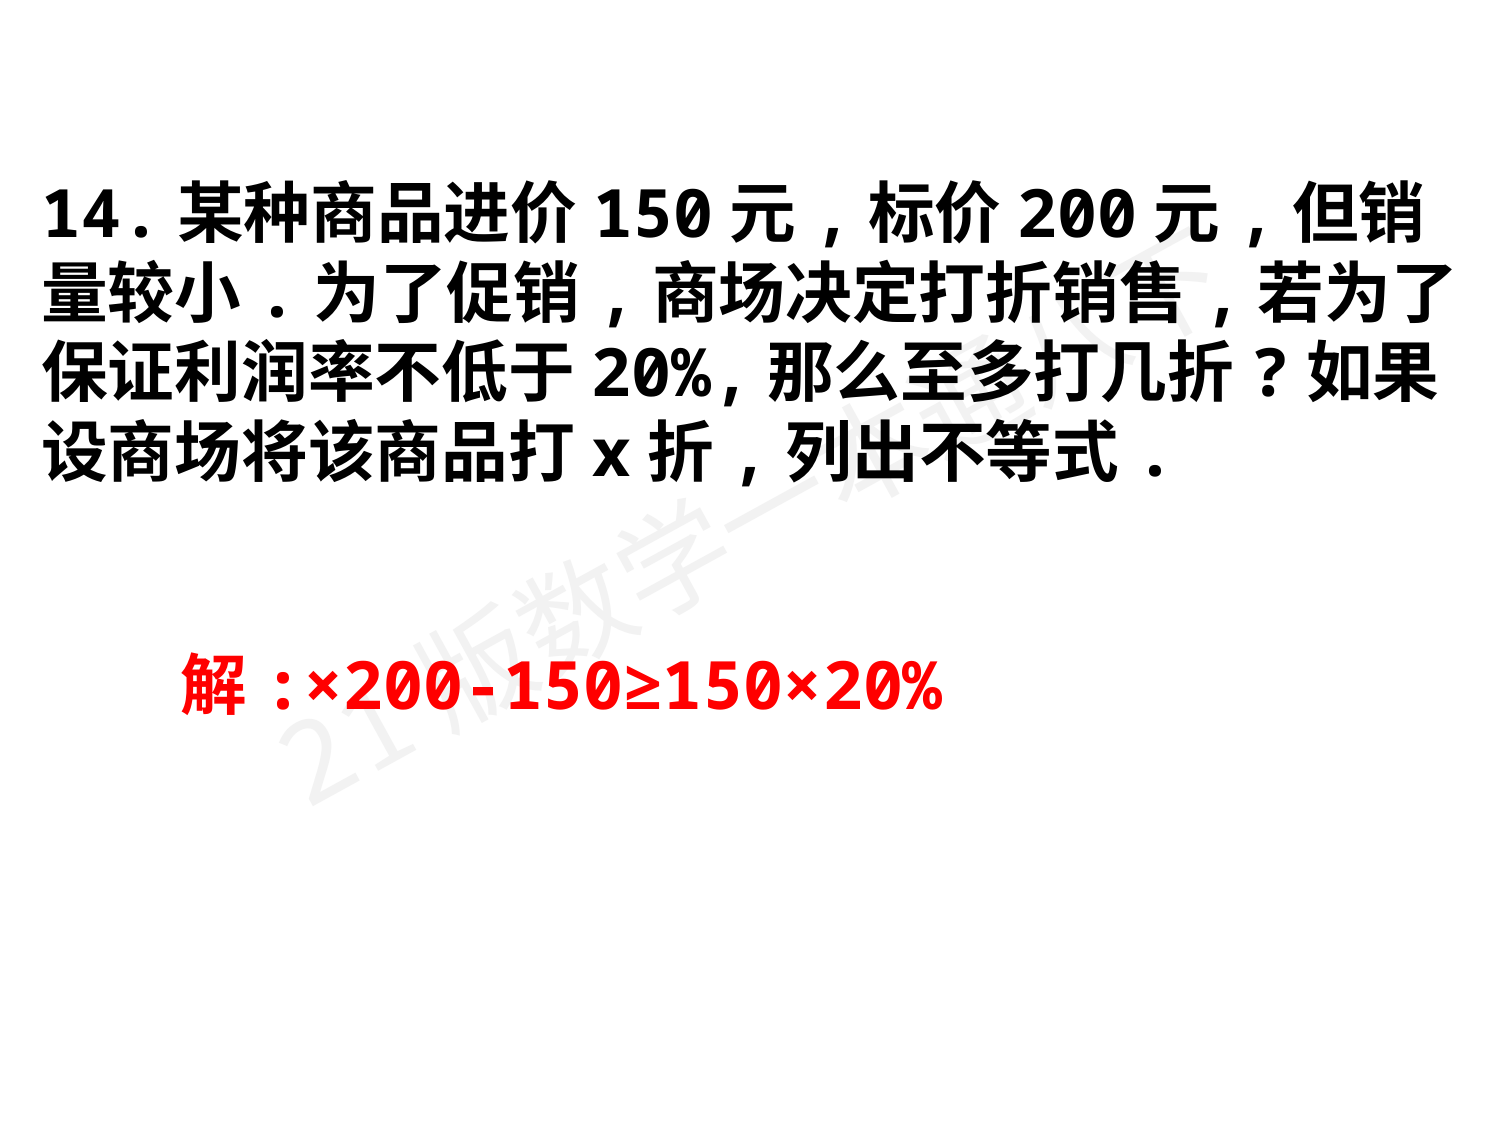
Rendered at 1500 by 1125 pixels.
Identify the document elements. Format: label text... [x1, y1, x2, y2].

text_box 14.某种商品进价150元,标价200元,但销量较小.为了促销,商场决定打折销售,若为了保证利润率不低于20%,那么至多打几折?如果设商场将该商品打x折,列出不等式. [26, 162, 1500, 498]
